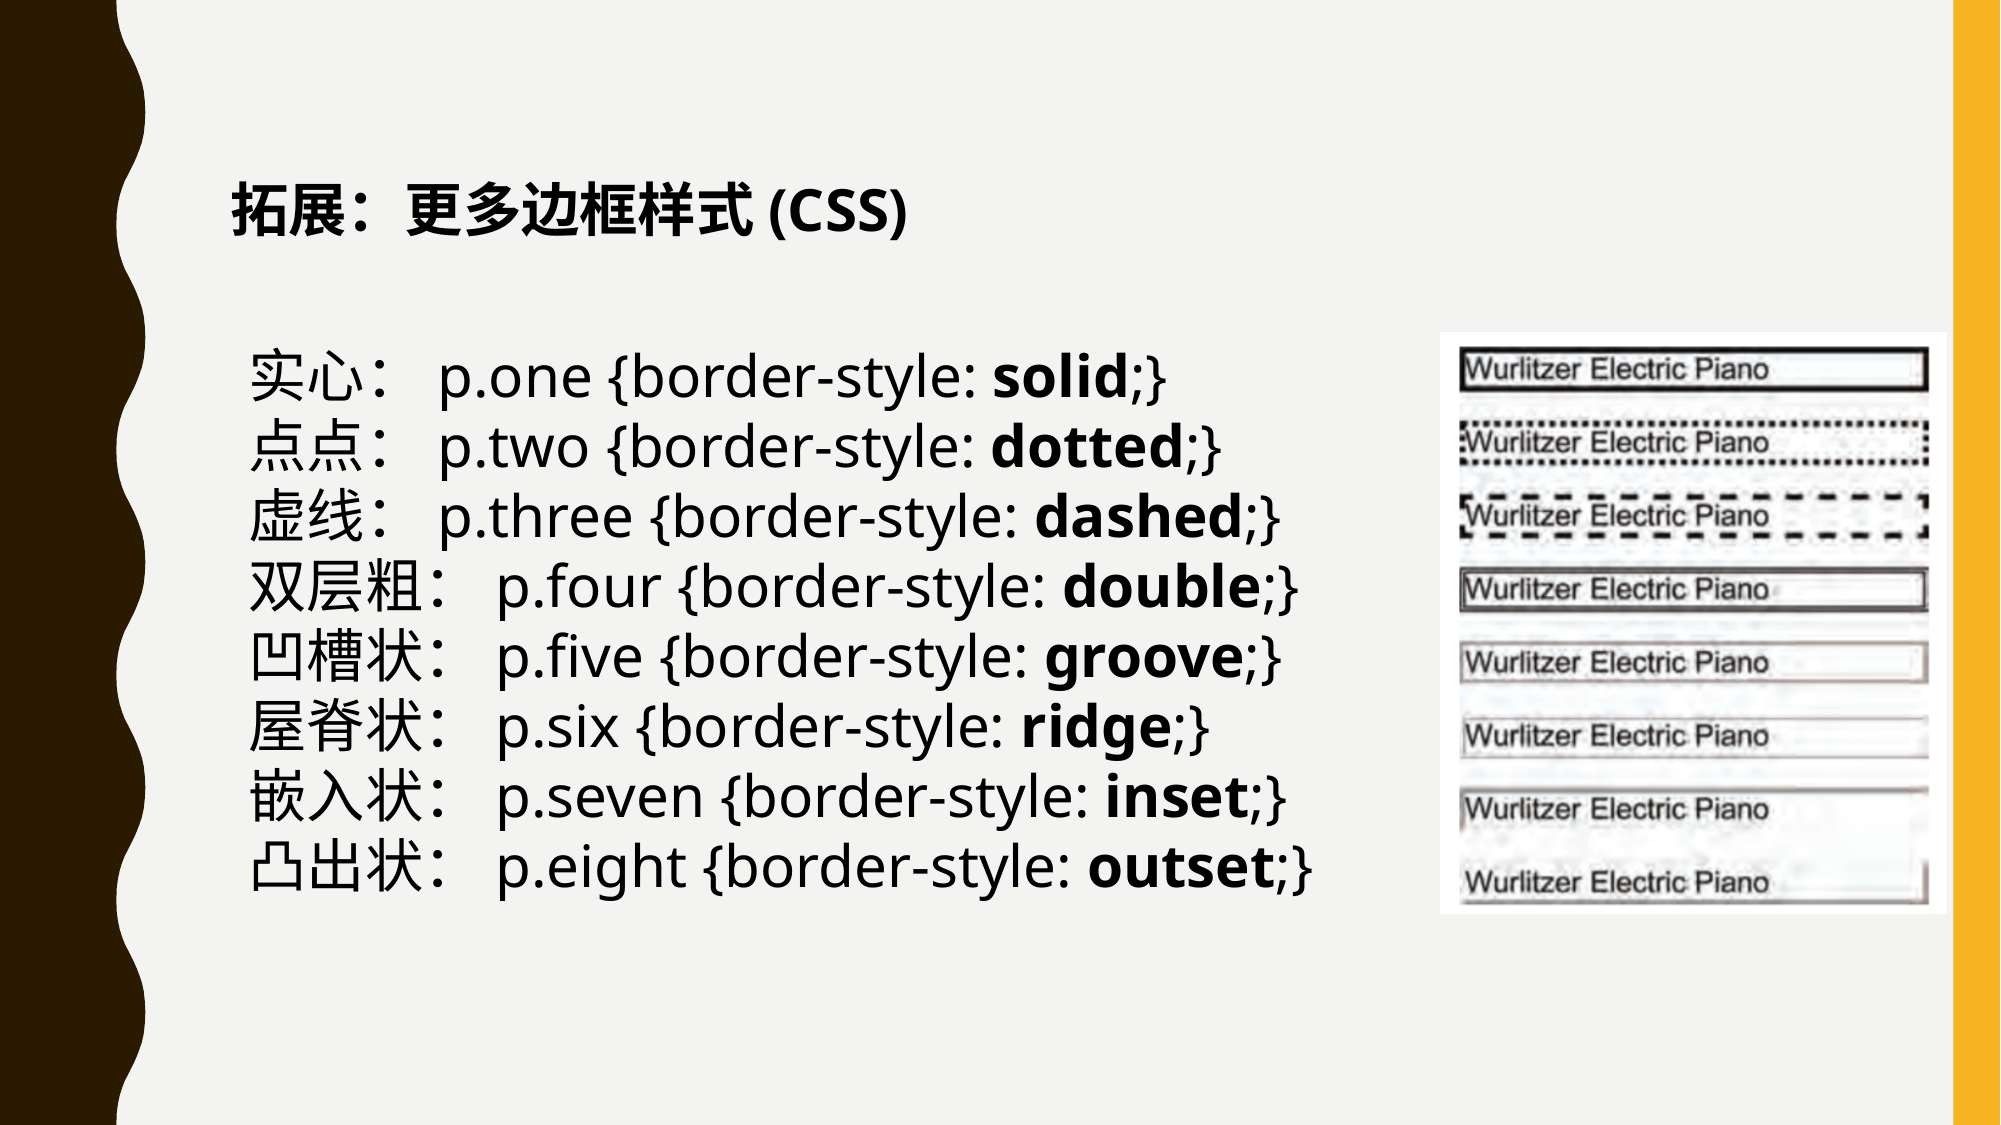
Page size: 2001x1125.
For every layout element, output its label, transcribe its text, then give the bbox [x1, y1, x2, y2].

text_box 拓展：更多边框样式(CSS) [215, 173, 924, 252]
text_box 实心：p.one {border-style: solid;} 点点：p.two {border-style: dotted;} 虚线：p.three {border-style: dashed;} 双层粗：p.four {border-style: double;} 凹槽状：p.five {border-style: groove;} 屋脊状：p.six {border-style: ridge;} 嵌入状：p.seven {border-style: inset;} 凸出状：p.eight {border-style: outset;} [233, 332, 1379, 907]
picture [1440, 332, 1947, 915]
